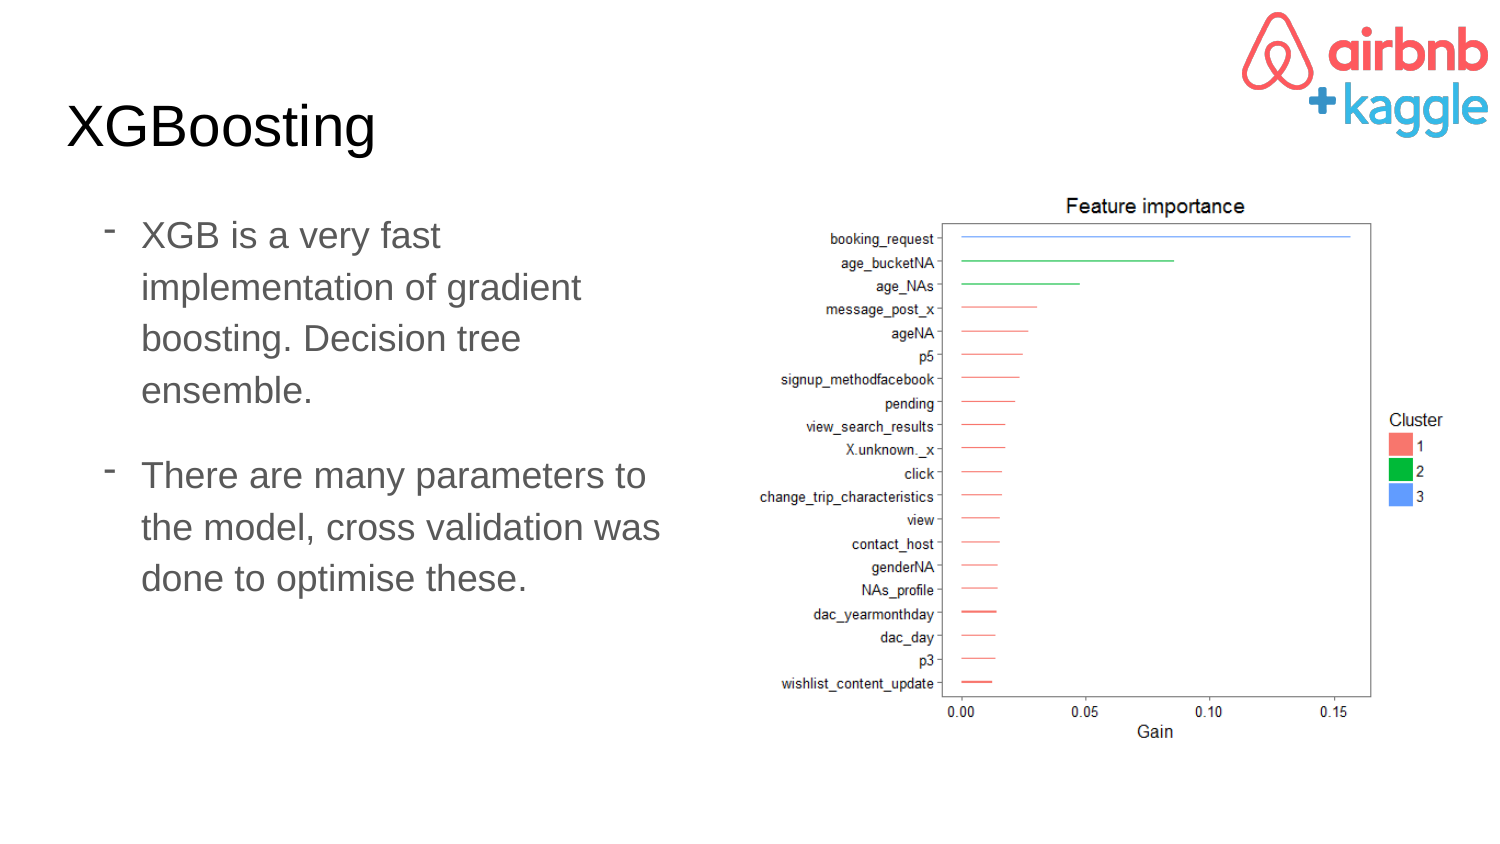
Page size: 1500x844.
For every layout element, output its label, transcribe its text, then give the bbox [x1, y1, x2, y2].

picture [727, 188, 1471, 750]
picture [1242, 12, 1488, 138]
title XGBoosting [51, 72, 1449, 167]
list XGB is a very fast implementation of gradient boosting. Decision tree ensemble. There are many parameters to the model, cross validation was done to optimise these. [51, 189, 693, 750]
